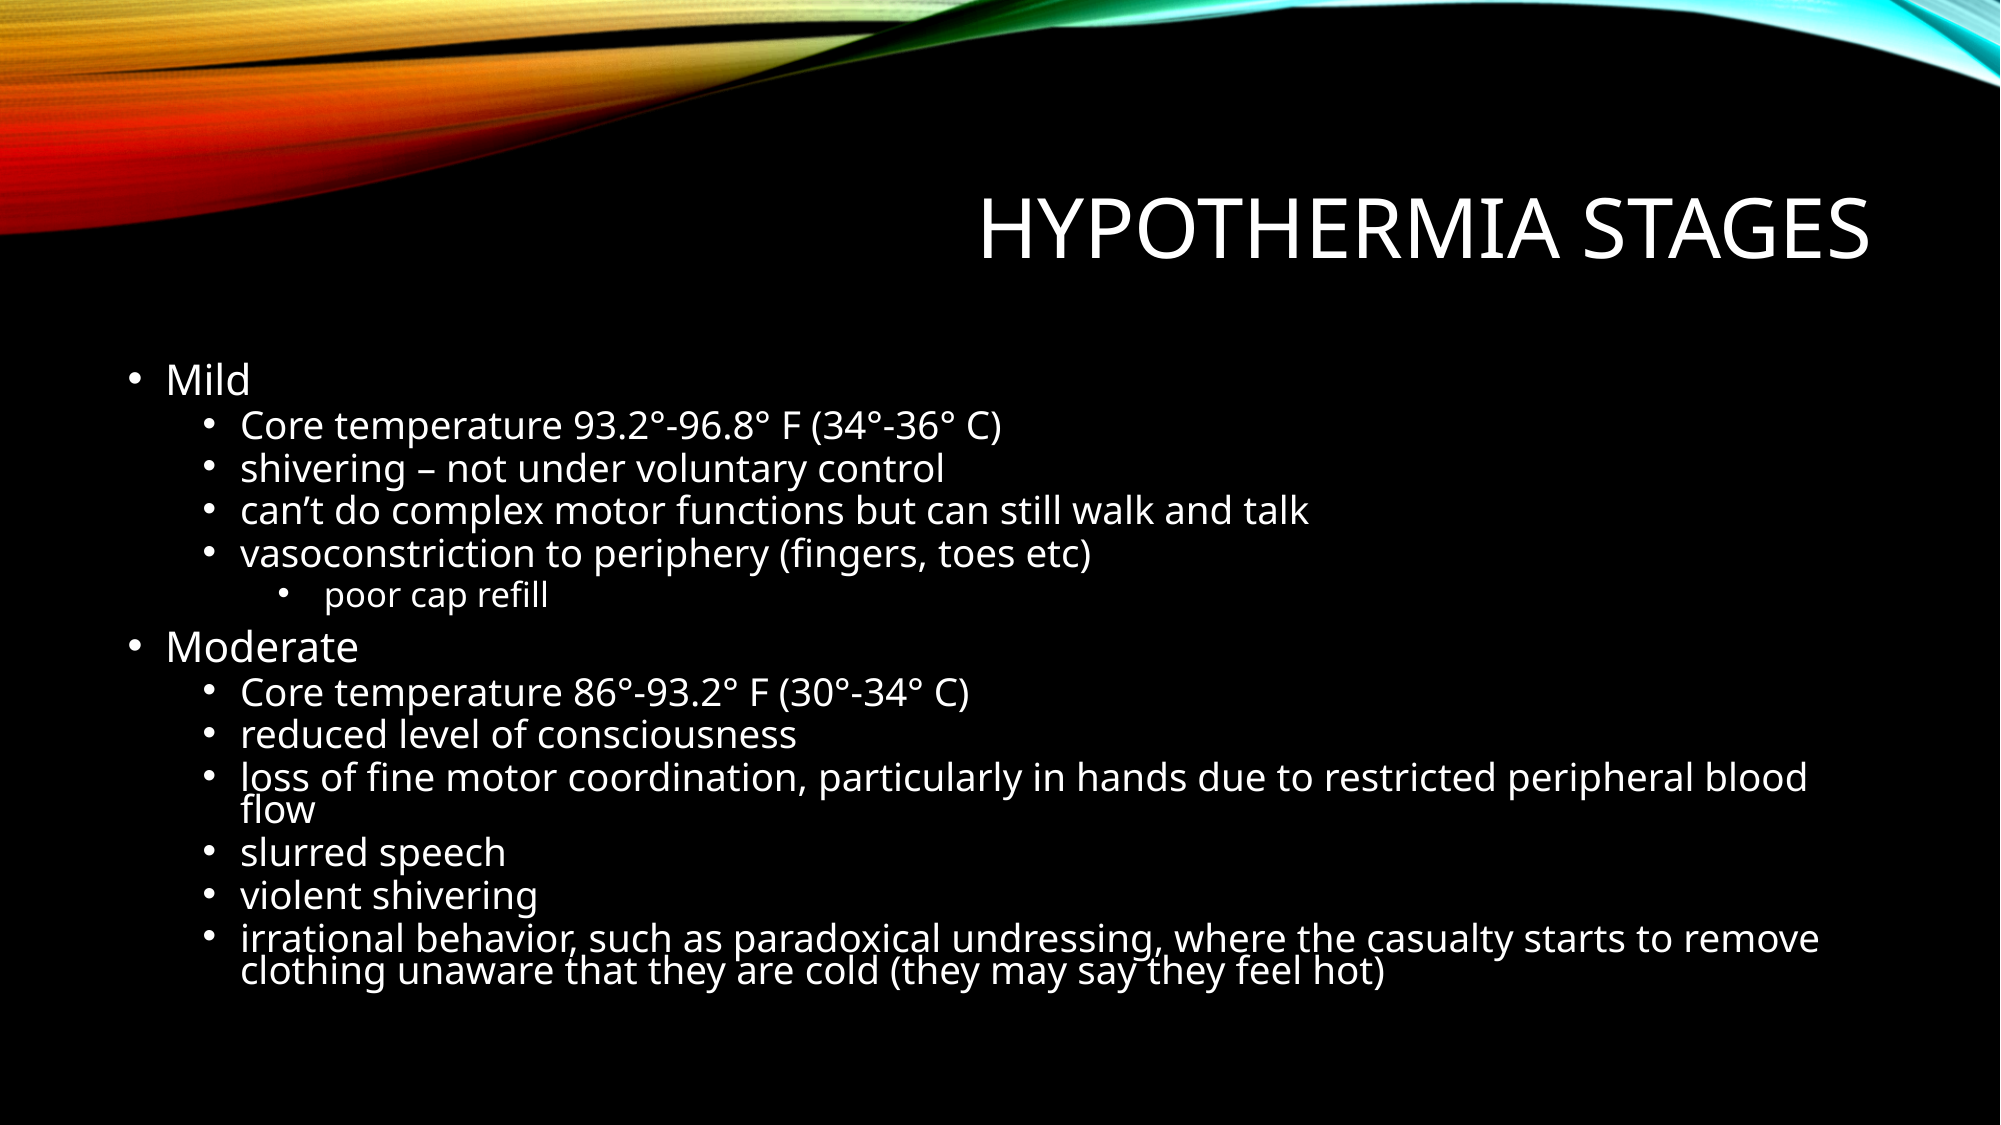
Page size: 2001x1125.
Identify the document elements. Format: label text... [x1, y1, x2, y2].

list Mild Core temperature 93.2°-96.8° F (34°-36° C) shivering – not under voluntary control can’t do complex motor functions but can still walk and talk vasoconstriction to periphery (fingers, toes etc) poor cap refill Moderate Core temperature 86°-93.2° F (30°-34° C) reduced level of consciousness loss of fine motor coordination, particularly in hands due to restricted peripheral blood flow slurred speech violent shivering irrational behavior, such as paradoxical undressing, where the casualty starts to remove clothing unaware that they are cold (they may say they feel hot) [112, 360, 1888, 1021]
title HYPOTHERMIA STAGES [474, 125, 1888, 338]
picture [0, 0, 2000, 237]
